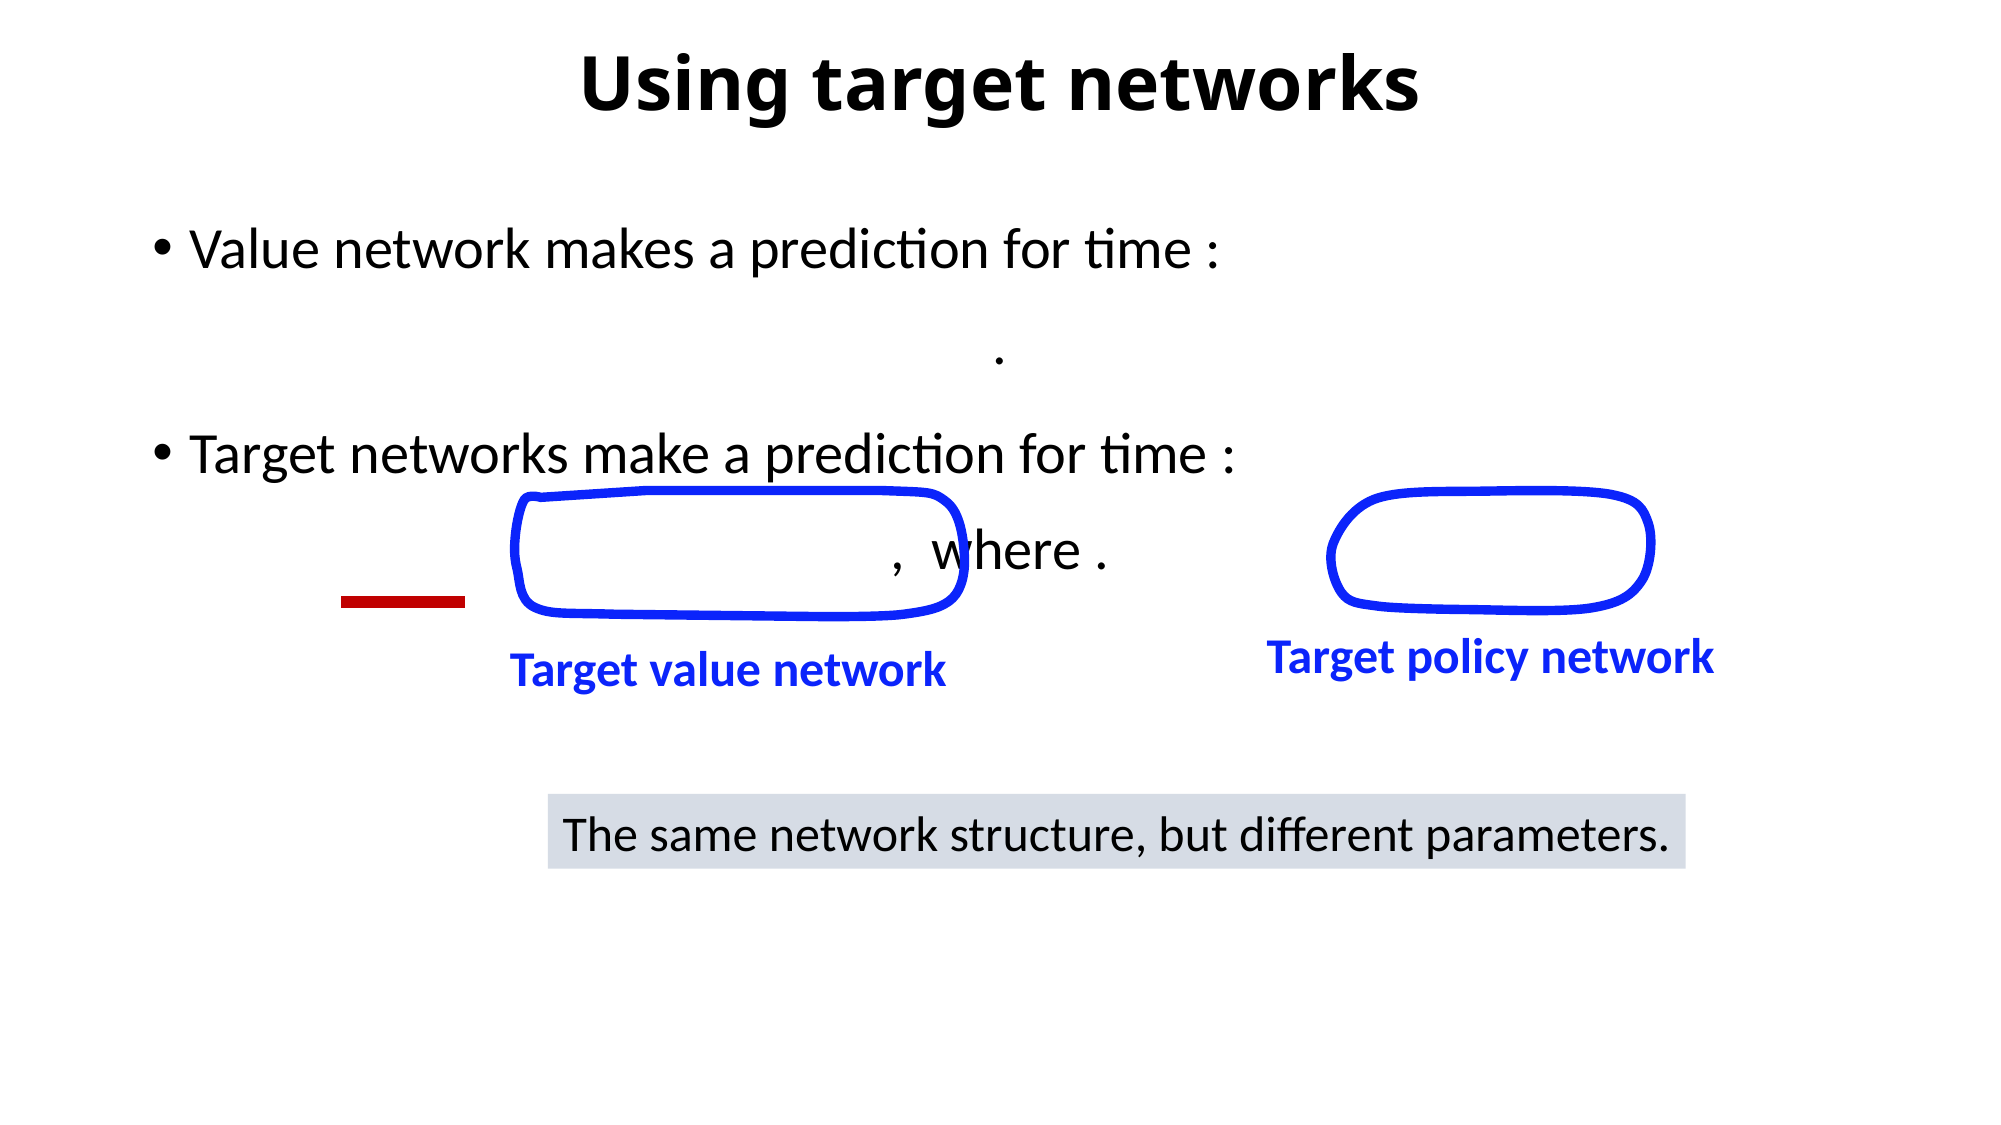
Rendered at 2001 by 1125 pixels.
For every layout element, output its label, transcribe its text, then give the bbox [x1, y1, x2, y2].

title Using target networks [0, 1, 2000, 172]
text_box Target value network [495, 628, 962, 704]
text_box The same network structure, but different parameters. [547, 793, 1686, 869]
text_box [1329, 489, 1652, 612]
text_box Target policy network [1251, 616, 1730, 692]
text_box [513, 489, 966, 618]
